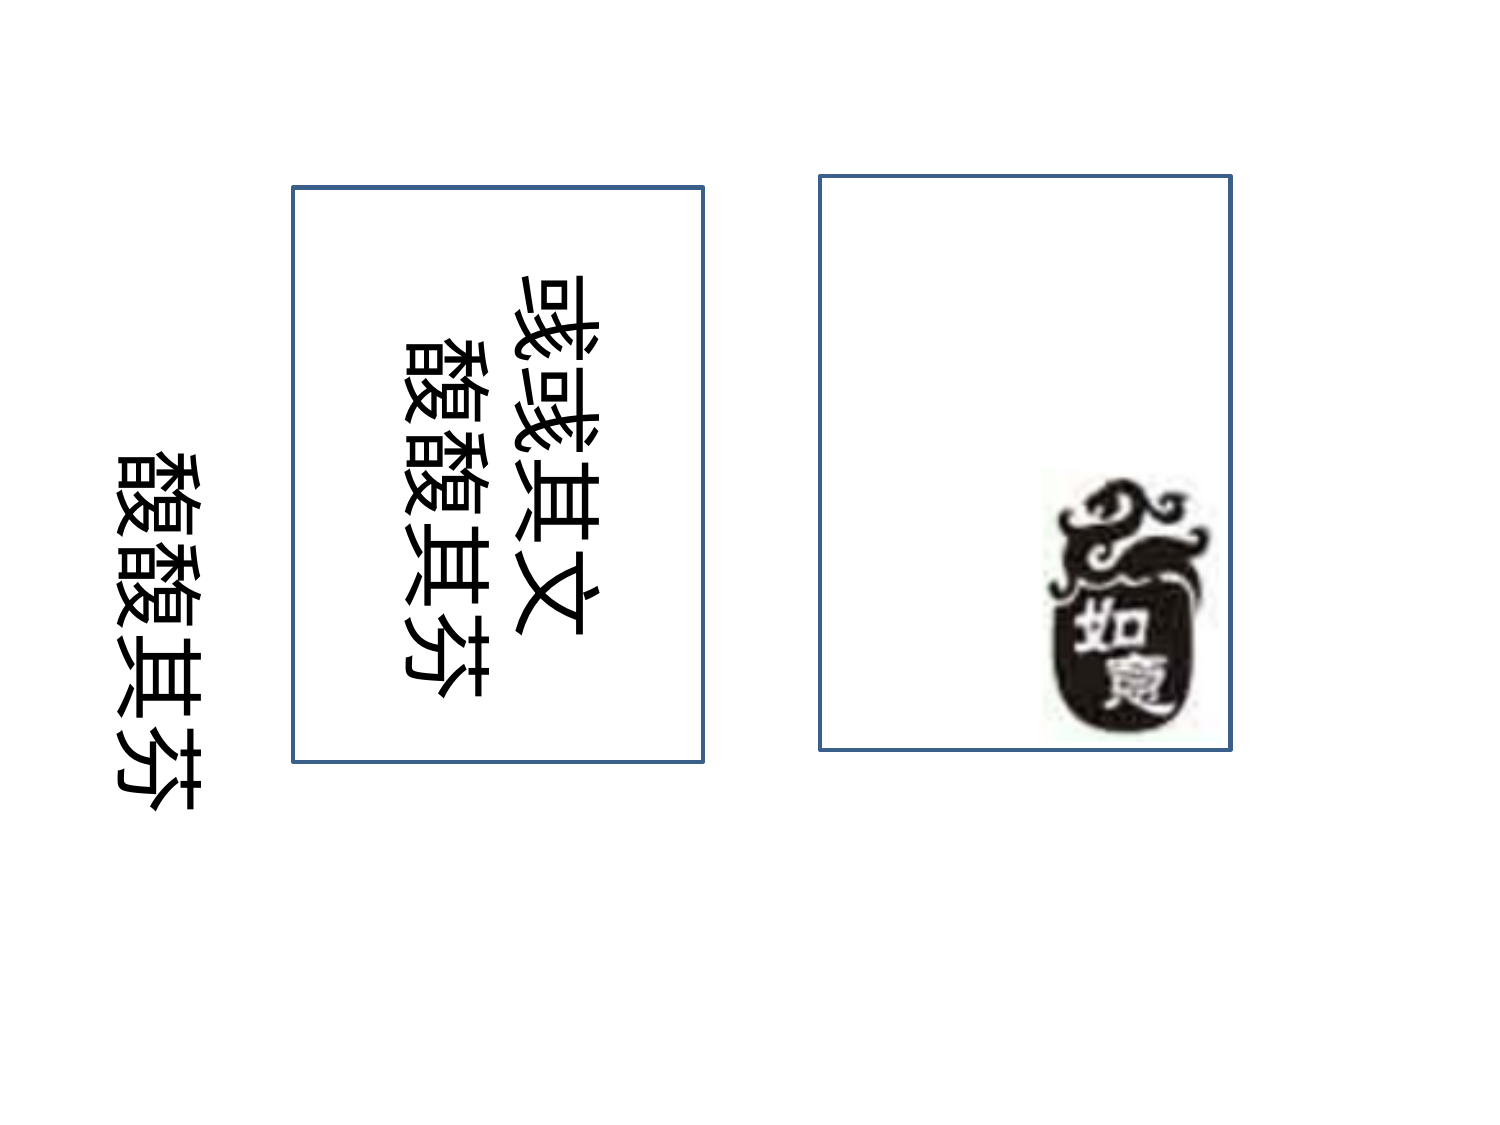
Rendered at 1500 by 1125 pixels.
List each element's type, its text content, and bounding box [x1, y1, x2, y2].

text_box 馥馥其芬 [81, 433, 224, 891]
picture [1042, 468, 1219, 742]
text_box 彧彧其文 馥馥其芬 [257, 257, 622, 821]
text_box [818, 174, 1233, 752]
text_box [291, 185, 705, 764]
